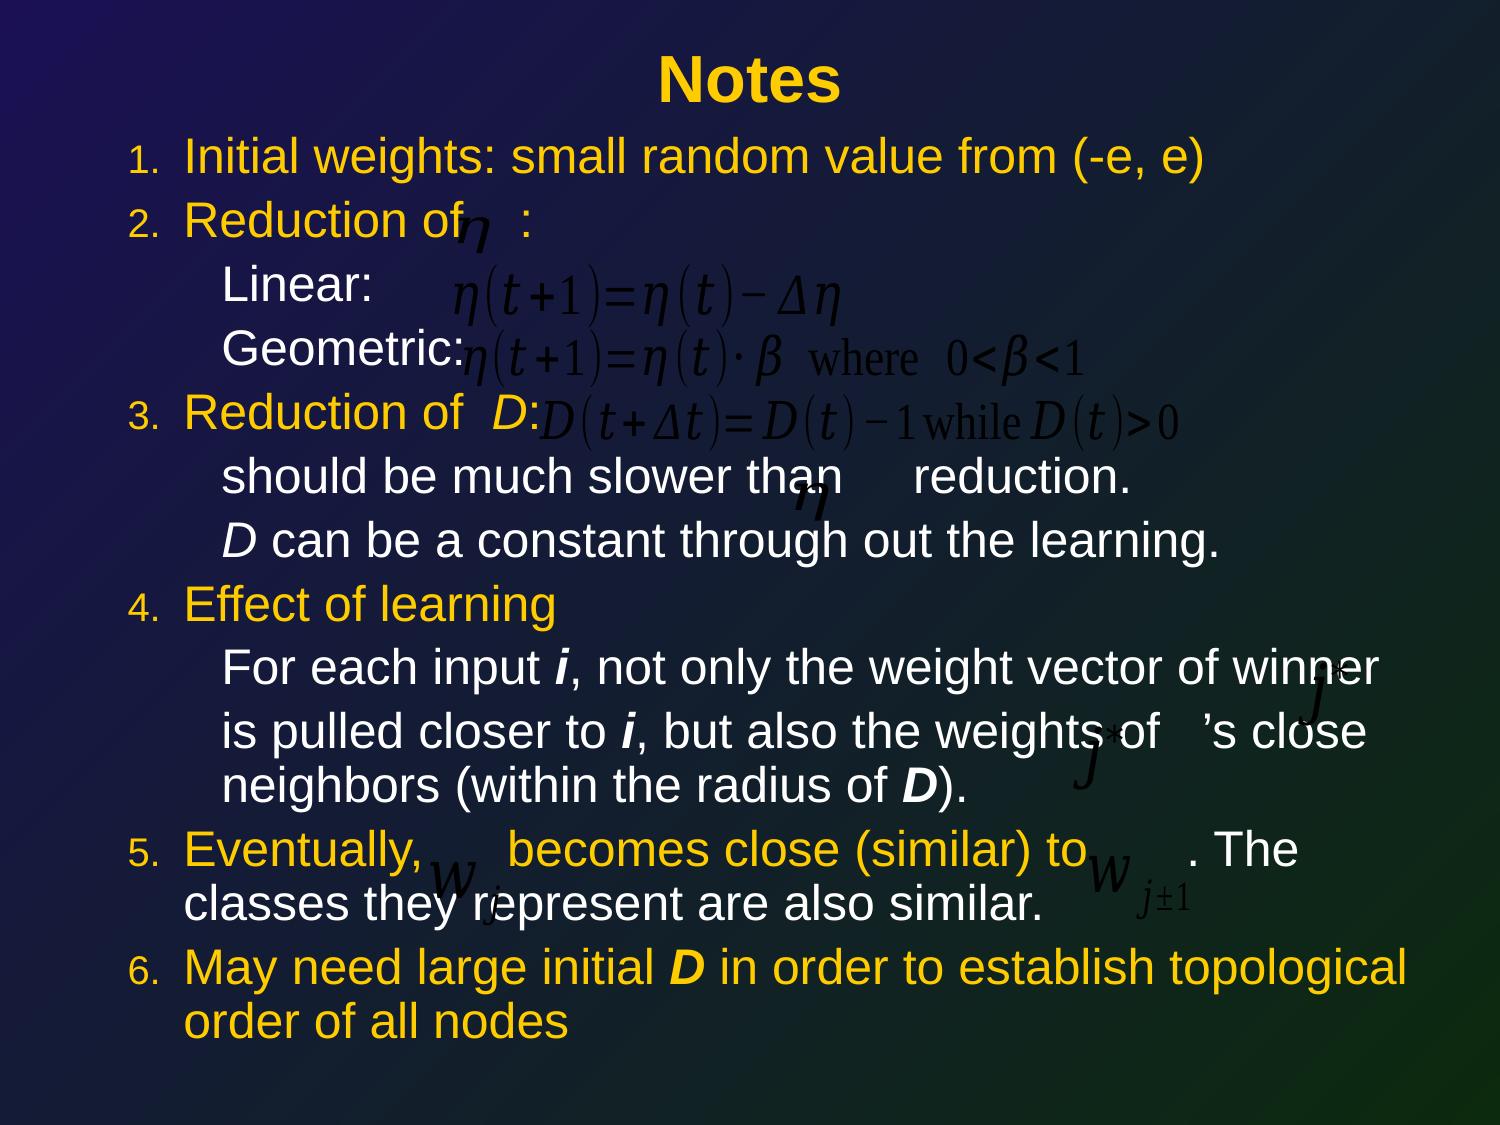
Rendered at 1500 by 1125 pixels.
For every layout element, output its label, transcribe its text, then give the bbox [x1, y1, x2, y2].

title Notes [112, 32, 1388, 120]
list Initial weights: small random value from (-e, e) Reduction of : Linear: Geometric: Reduction of D: should be much slower than reduction. D can be a constant through out the learning. Effect of learning For each input i, not only the weight vector of winner is pulled closer to i, but also the weights of ’s close neighbors (within the radius of D). Eventually, becomes close (similar) to . The classes they represent are also similar. May need large initial D in order to establish topological order of all nodes [112, 122, 1438, 1032]
